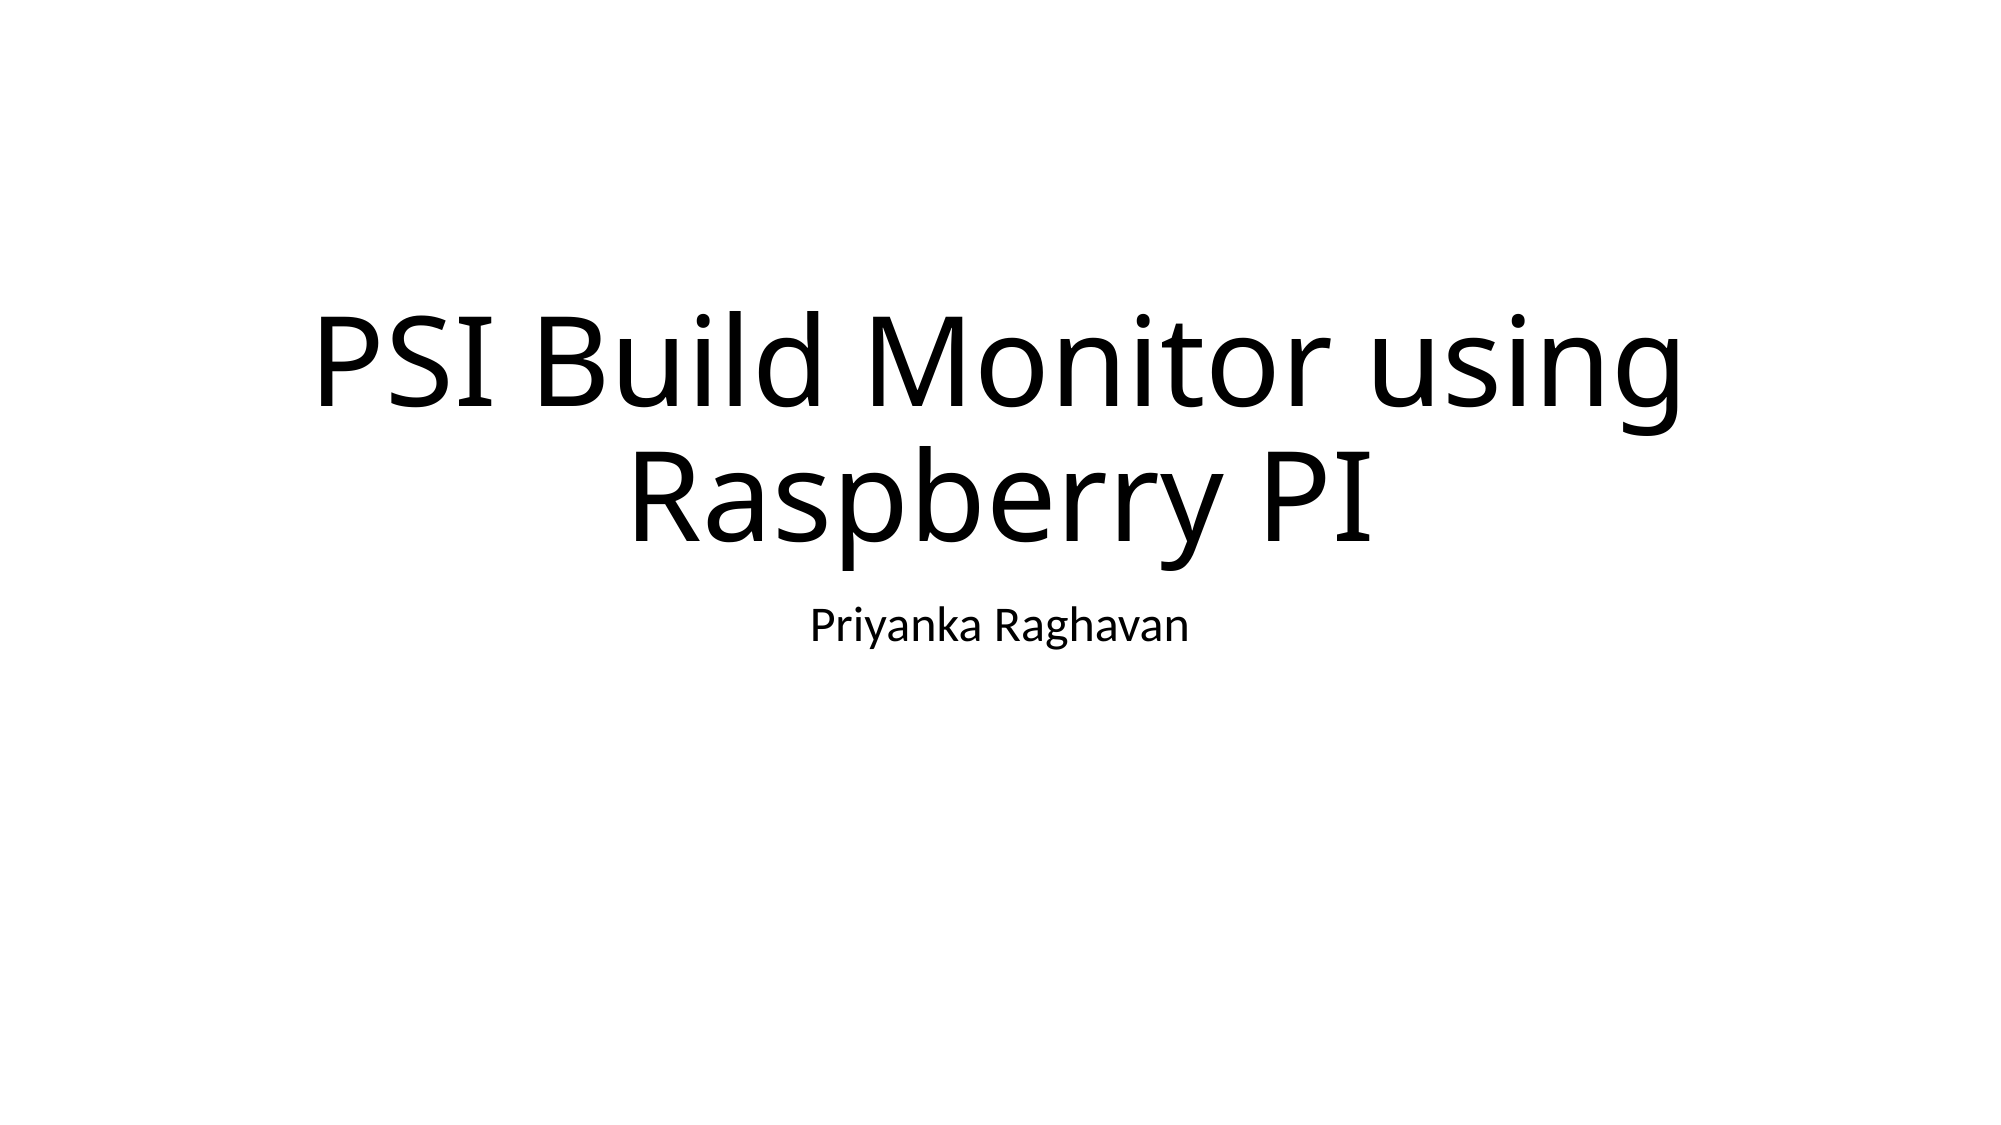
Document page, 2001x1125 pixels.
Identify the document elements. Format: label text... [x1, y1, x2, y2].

subtitle Priyanka Raghavan [249, 590, 1750, 863]
title PSI Build Monitor using Raspberry PI [249, 184, 1750, 576]
